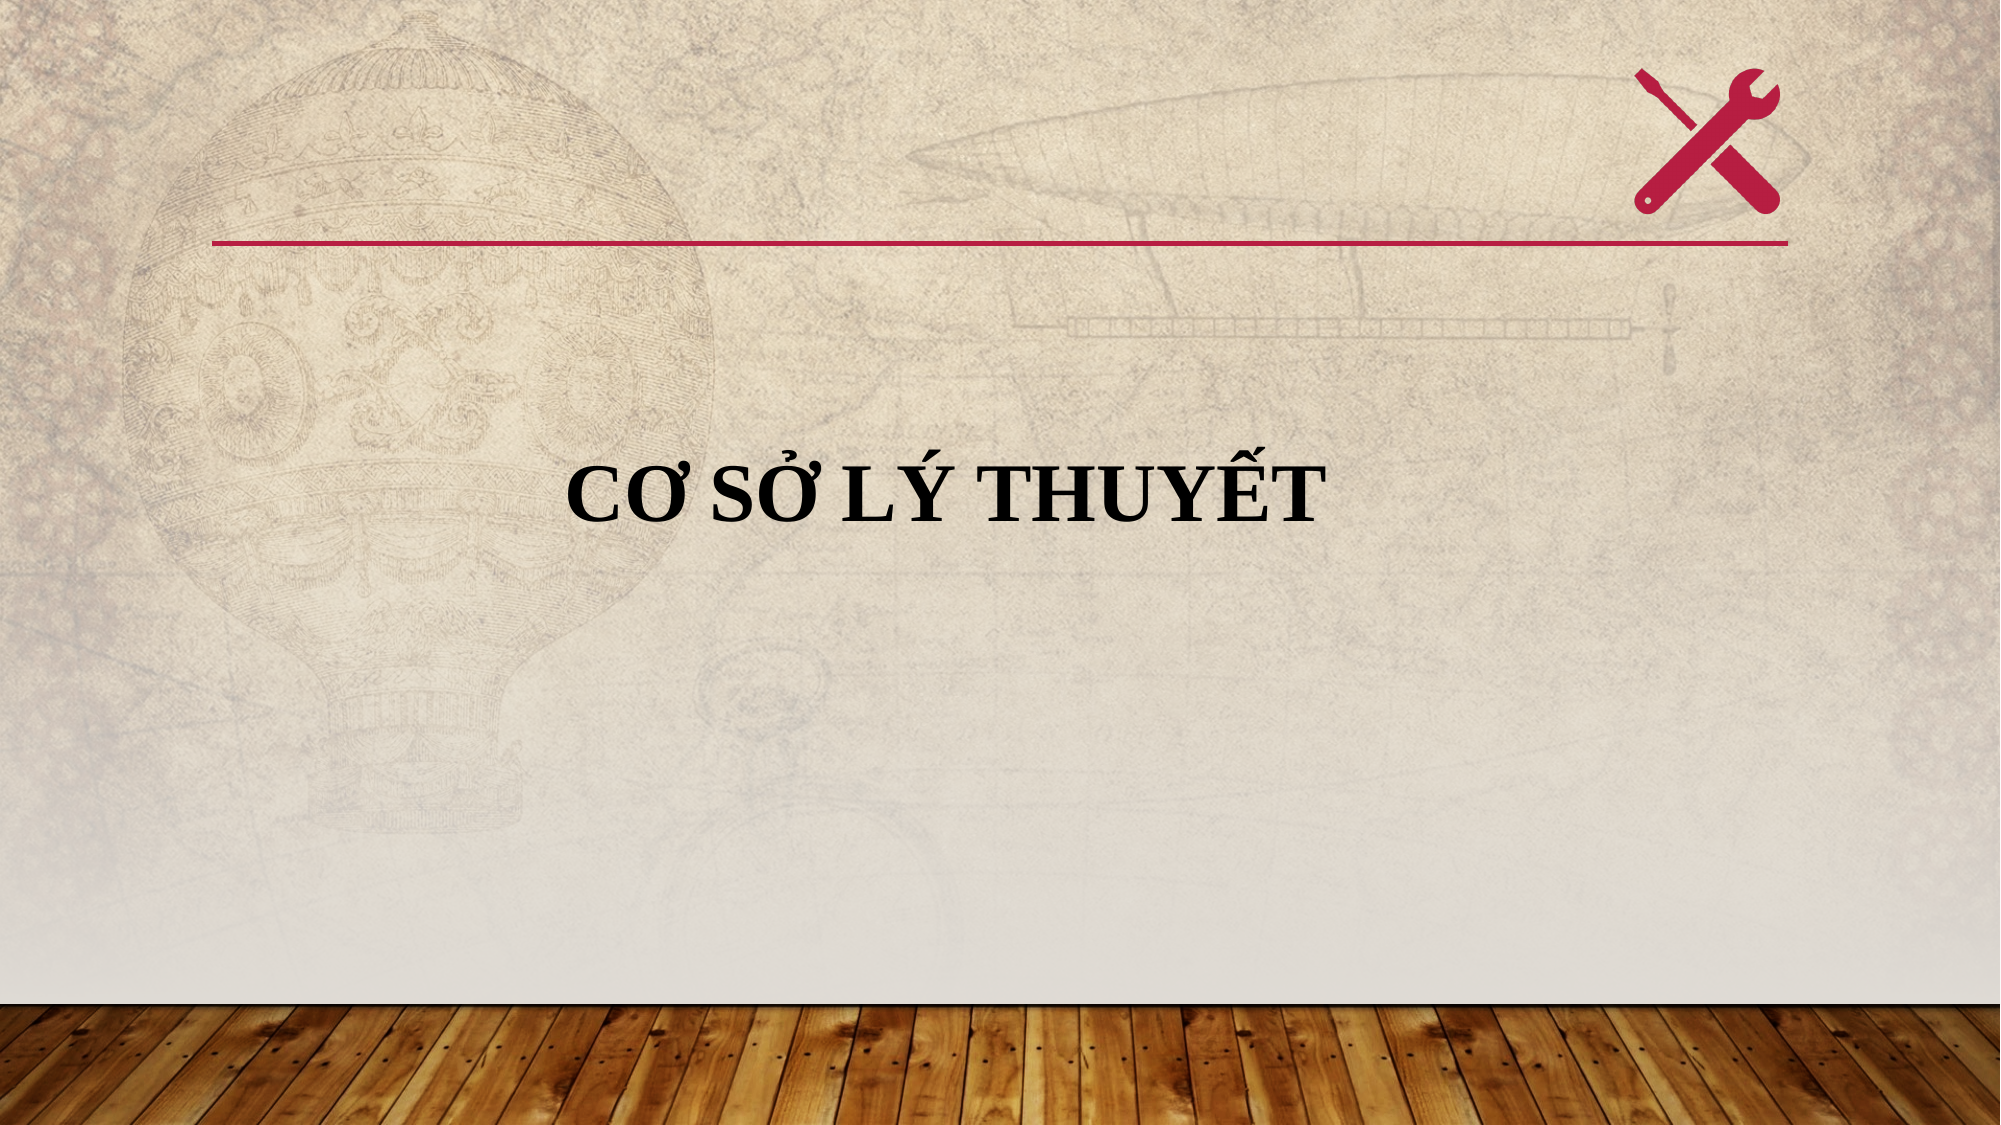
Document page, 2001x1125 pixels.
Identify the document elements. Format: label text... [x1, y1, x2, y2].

picture [1621, 55, 1793, 228]
picture [0, 1004, 2000, 1125]
title CƠ SỞ LÝ THUYẾT [549, 441, 2000, 614]
